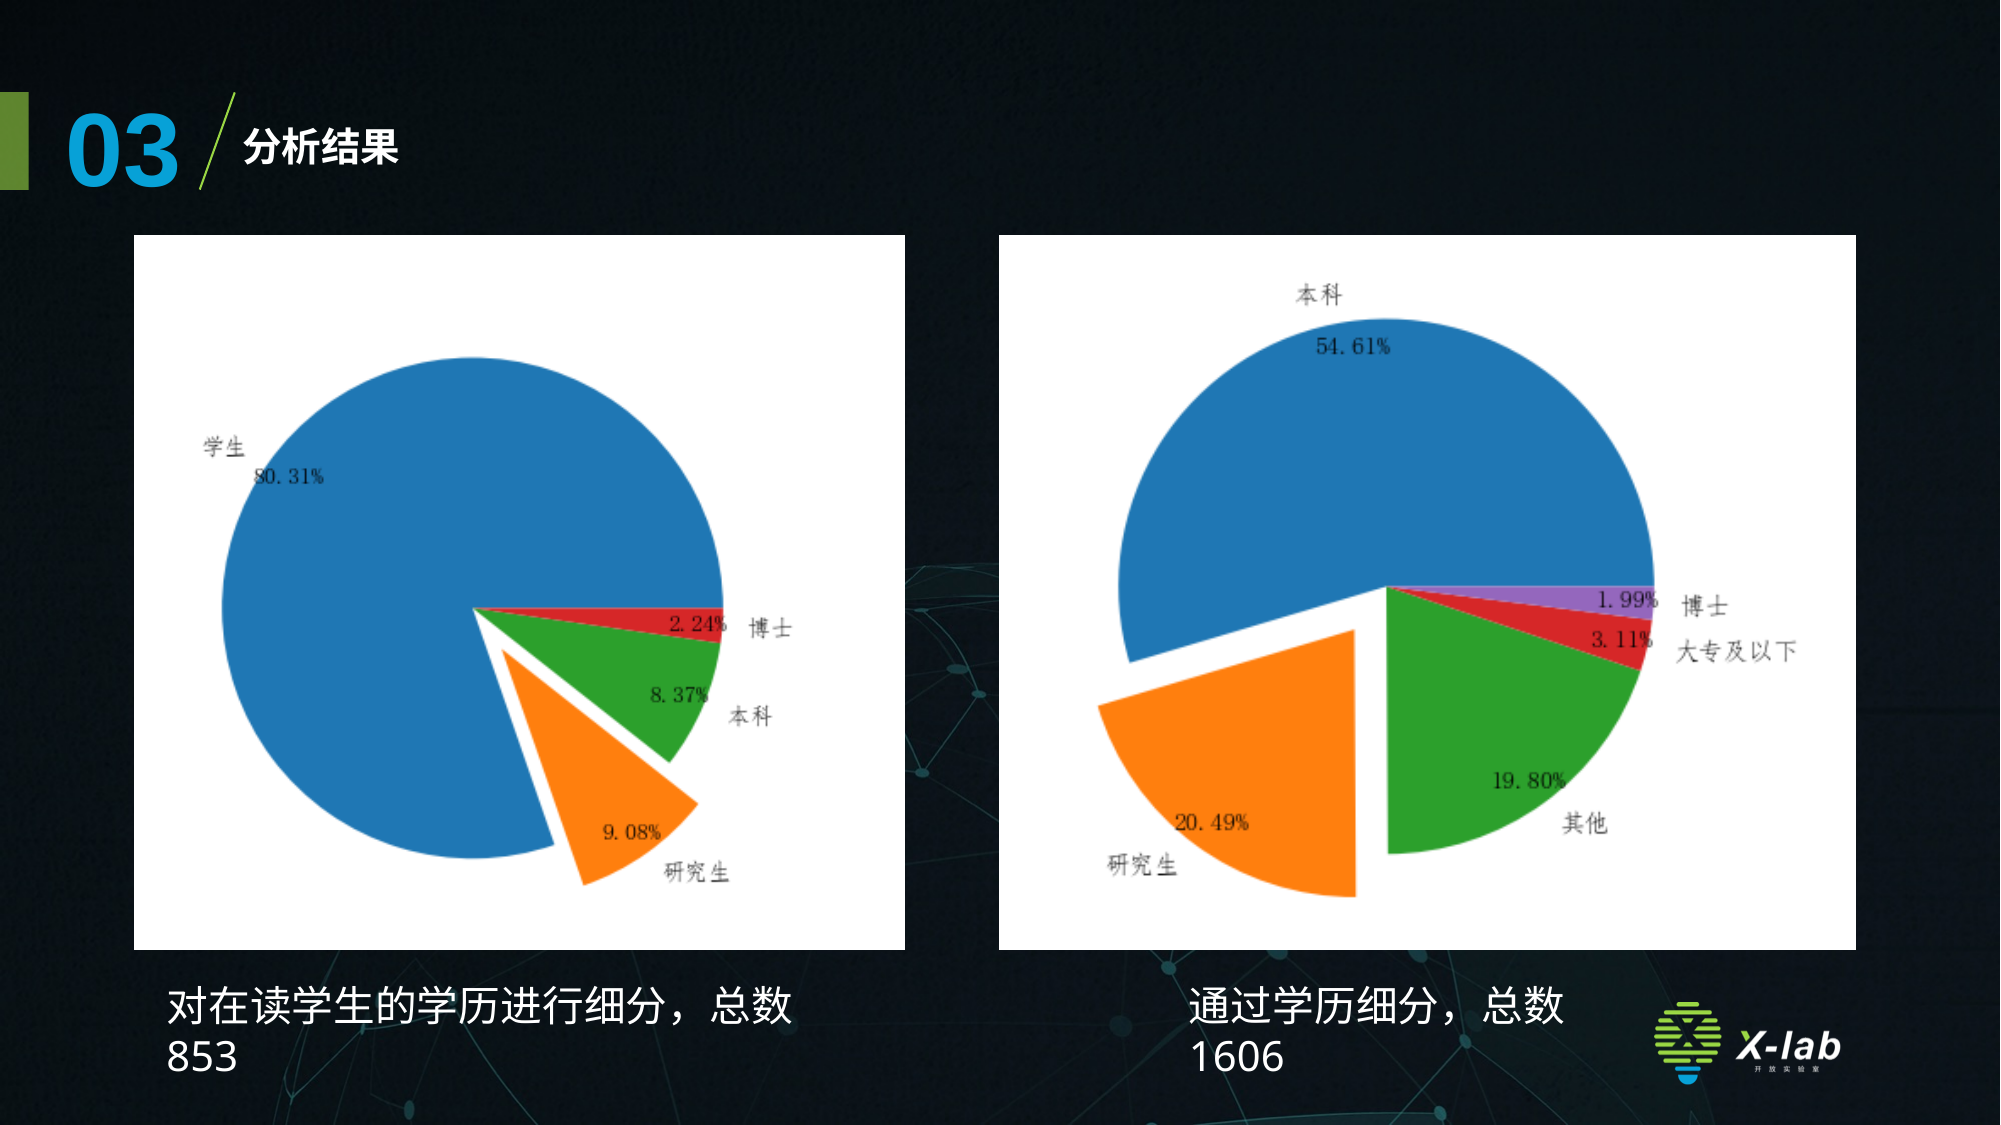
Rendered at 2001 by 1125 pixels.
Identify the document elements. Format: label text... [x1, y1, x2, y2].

text_box 通过学历细分，总数1606 [1174, 972, 1681, 1087]
picture [0, 0, 2000, 1125]
text_box [0, 92, 29, 190]
text_box 03 [58, 74, 190, 215]
text_box 分析结果 [234, 114, 414, 177]
text_box 对在读学生的学历进行细分，总数853 [151, 972, 888, 1087]
